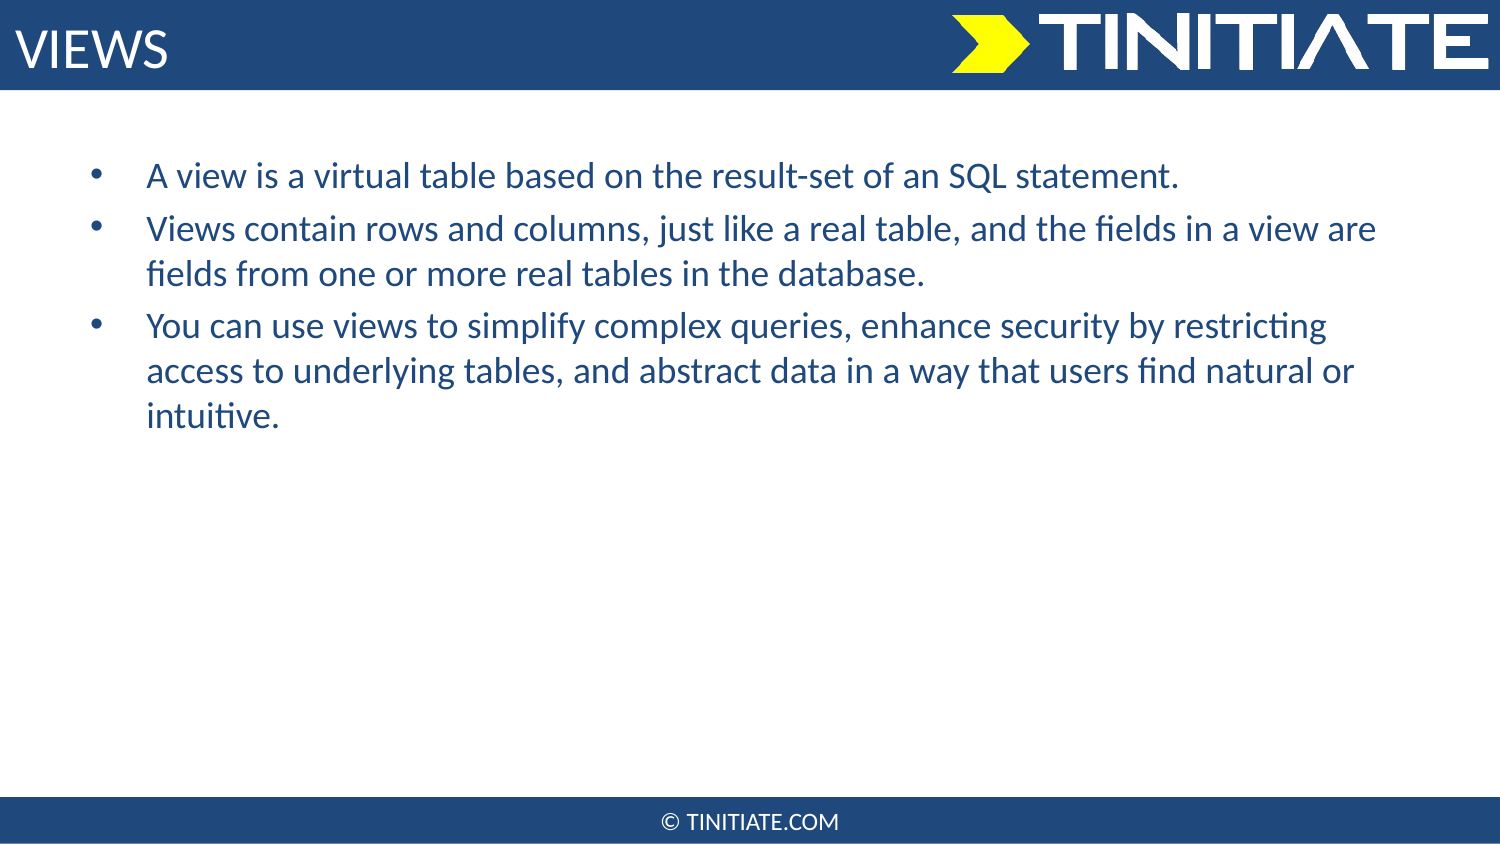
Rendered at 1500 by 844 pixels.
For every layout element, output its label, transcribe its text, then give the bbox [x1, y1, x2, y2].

text_box VIEWS [0, 0, 1500, 91]
text_box © TINITIATE.COM [0, 797, 1500, 844]
picture [945, 8, 1500, 82]
list A view is a virtual table based on the result-set of an SQL statement. Views contain rows and columns, just like a real table, and the fields in a view are fields from one or more real tables in the database. You can use views to simplify complex queries, enhance security by restricting access to underlying tables, and abstract data in a way that users find natural or intuitive. [75, 143, 1425, 701]
